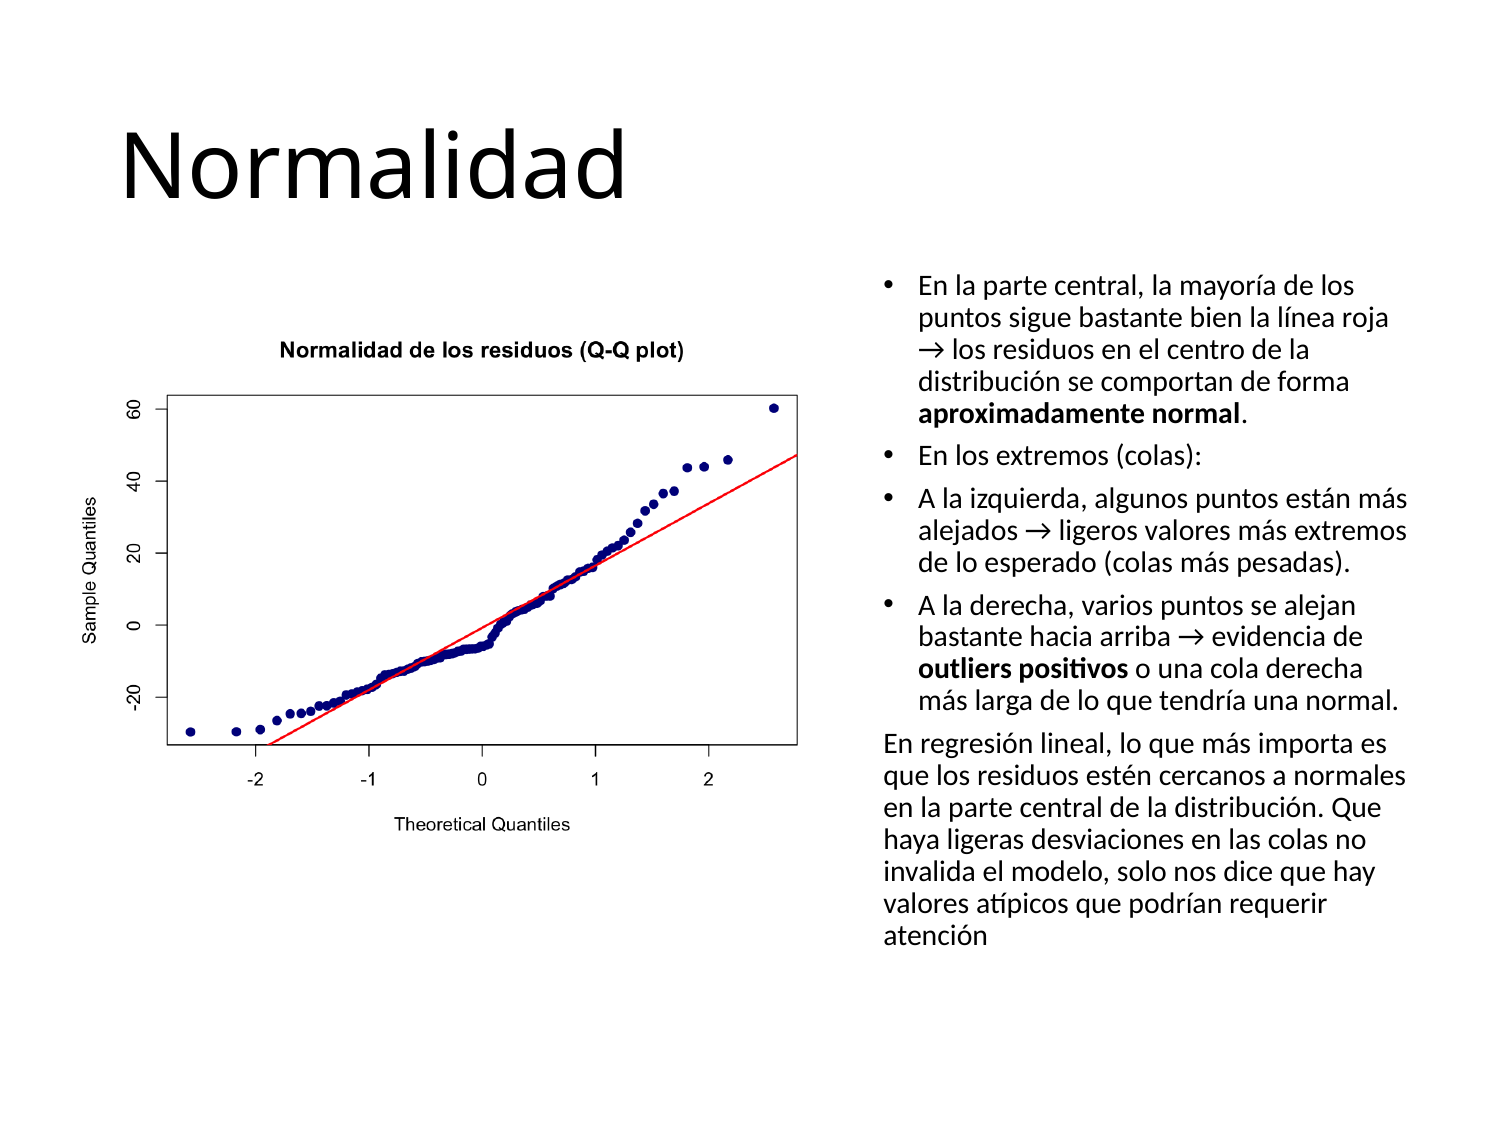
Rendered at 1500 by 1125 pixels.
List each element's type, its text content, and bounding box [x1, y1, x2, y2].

title Normalidad [103, 59, 1397, 278]
picture [74, 303, 844, 859]
list En la parte central, la mayoría de los puntos sigue bastante bien la línea roja → los residuos en el centro de la distribución se comportan de forma aproximadamente normal. En los extremos (colas): A la izquierda, algunos puntos están más alejados → ligeros valores más extremos de lo esperado (colas más pesadas). A la derecha, varios puntos se alejan bastante hacia arriba → evidencia de outliers positivos o una cola derecha más larga de lo que tendría una normal. En regresión lineal, lo que más importa es que los residuos estén cercanos a normales en la parte central de la distribución. Que haya ligeras desviaciones en las colas no invalida el modelo, solo nos dice que hay valores atípicos que podrían requerir atención [868, 262, 1425, 1005]
